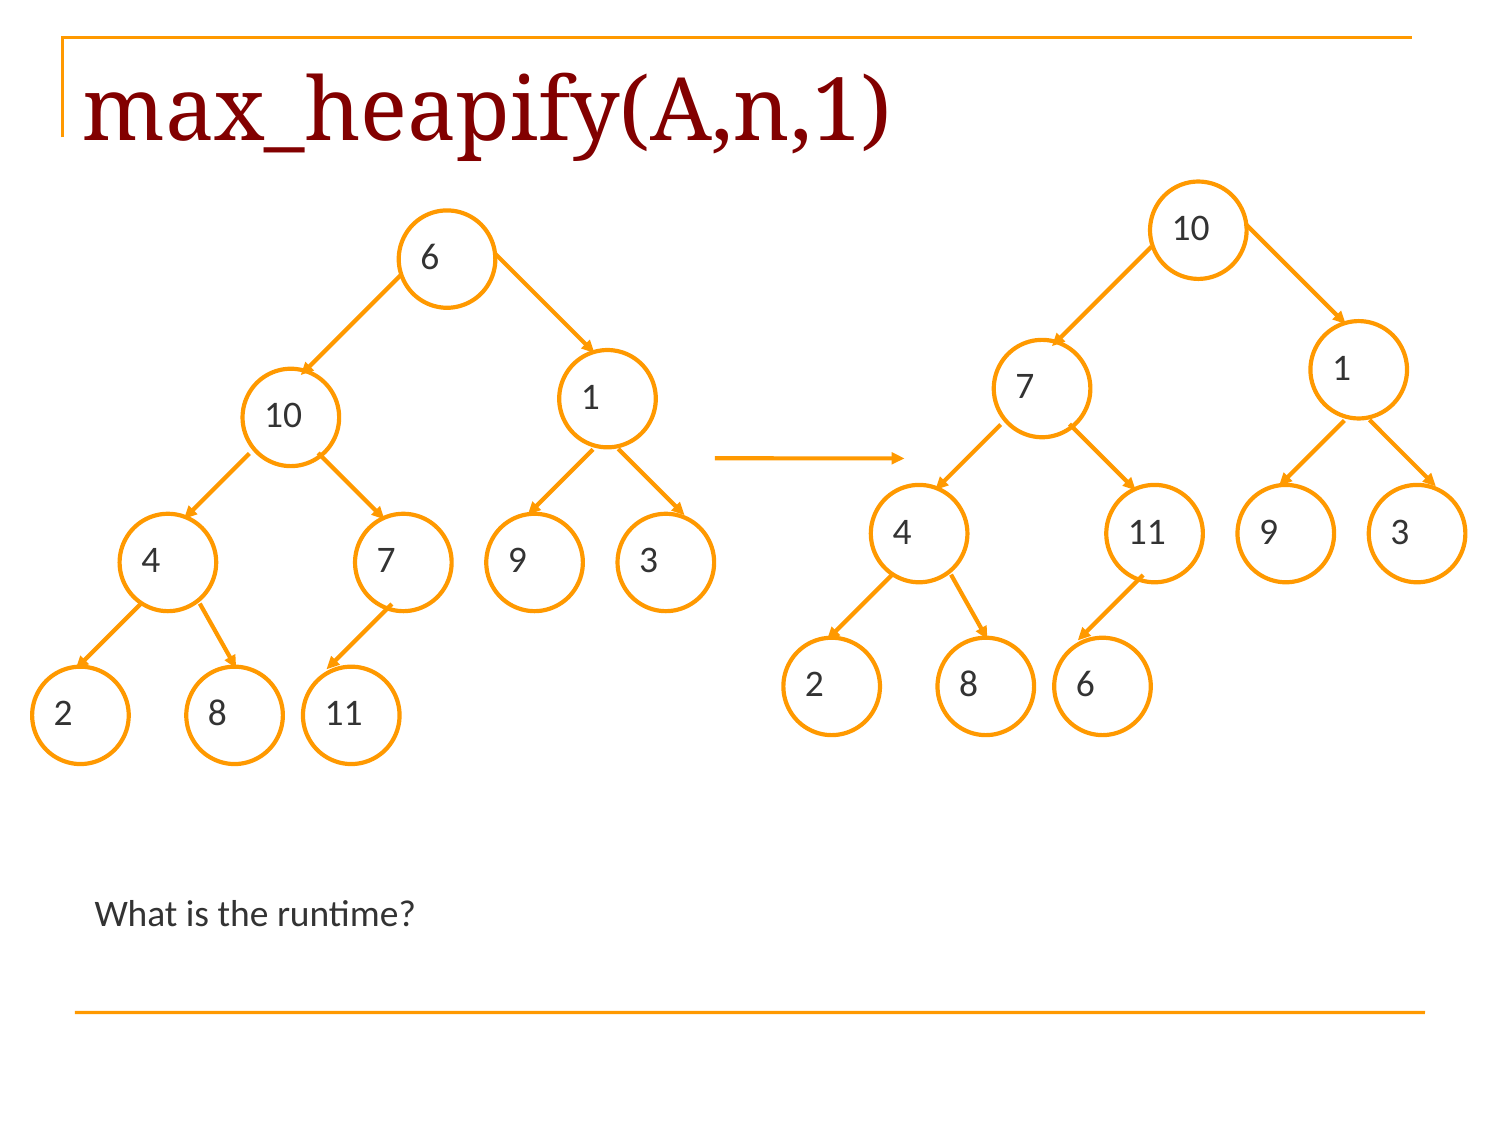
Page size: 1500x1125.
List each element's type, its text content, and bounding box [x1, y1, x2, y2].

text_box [870, 484, 968, 583]
text_box [1083, 438, 1134, 484]
text_box [937, 432, 993, 484]
text_box [714, 452, 905, 465]
text_box [828, 583, 885, 637]
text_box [1149, 181, 1247, 280]
text_box What is the runtime? [87, 880, 1036, 941]
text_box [354, 513, 452, 612]
text_box [528, 449, 594, 513]
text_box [31, 666, 129, 765]
text_box [76, 612, 133, 666]
text_box [1279, 420, 1345, 484]
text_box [485, 513, 584, 612]
text_box [327, 612, 384, 666]
text_box [204, 612, 236, 666]
text_box [332, 467, 383, 513]
text_box [303, 277, 398, 368]
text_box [242, 368, 340, 467]
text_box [119, 513, 217, 612]
title max_heapify(A,n,1) [74, 45, 1426, 201]
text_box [1053, 637, 1152, 736]
text_box [618, 448, 684, 513]
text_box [558, 349, 657, 448]
text_box [1079, 583, 1136, 637]
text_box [398, 210, 496, 309]
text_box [783, 637, 881, 736]
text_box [185, 666, 284, 765]
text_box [302, 666, 400, 765]
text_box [617, 513, 715, 612]
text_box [1106, 484, 1204, 583]
text_box [496, 254, 594, 349]
text_box [1369, 419, 1435, 484]
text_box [1237, 484, 1335, 583]
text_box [1368, 484, 1466, 583]
text_box [186, 460, 242, 513]
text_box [1310, 320, 1408, 419]
text_box [1054, 249, 1149, 339]
text_box [955, 583, 988, 637]
text_box [1247, 225, 1345, 320]
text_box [993, 339, 1091, 438]
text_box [937, 637, 1035, 736]
